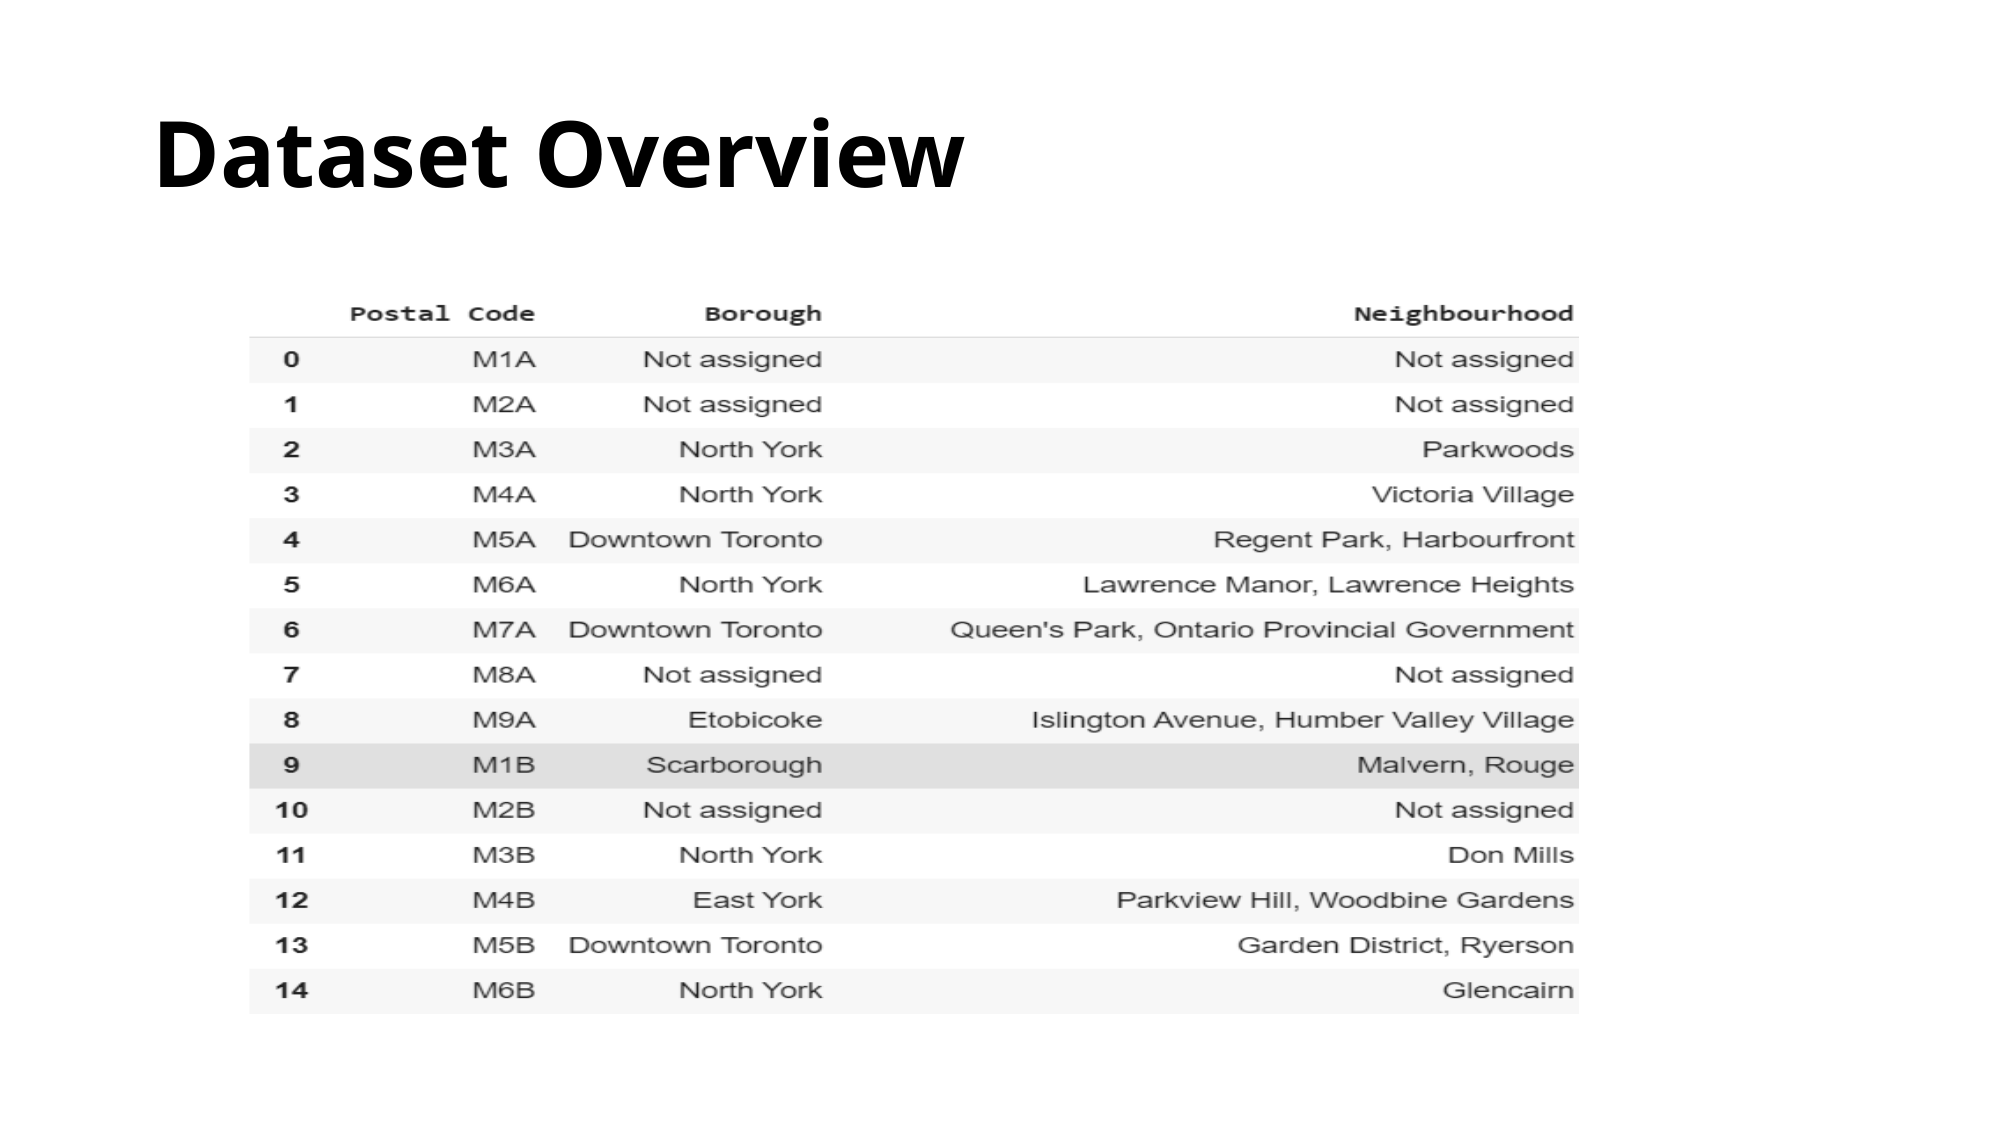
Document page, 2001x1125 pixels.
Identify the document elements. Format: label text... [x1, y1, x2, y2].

title Dataset Overview [137, 48, 1863, 267]
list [248, 299, 1579, 1014]
